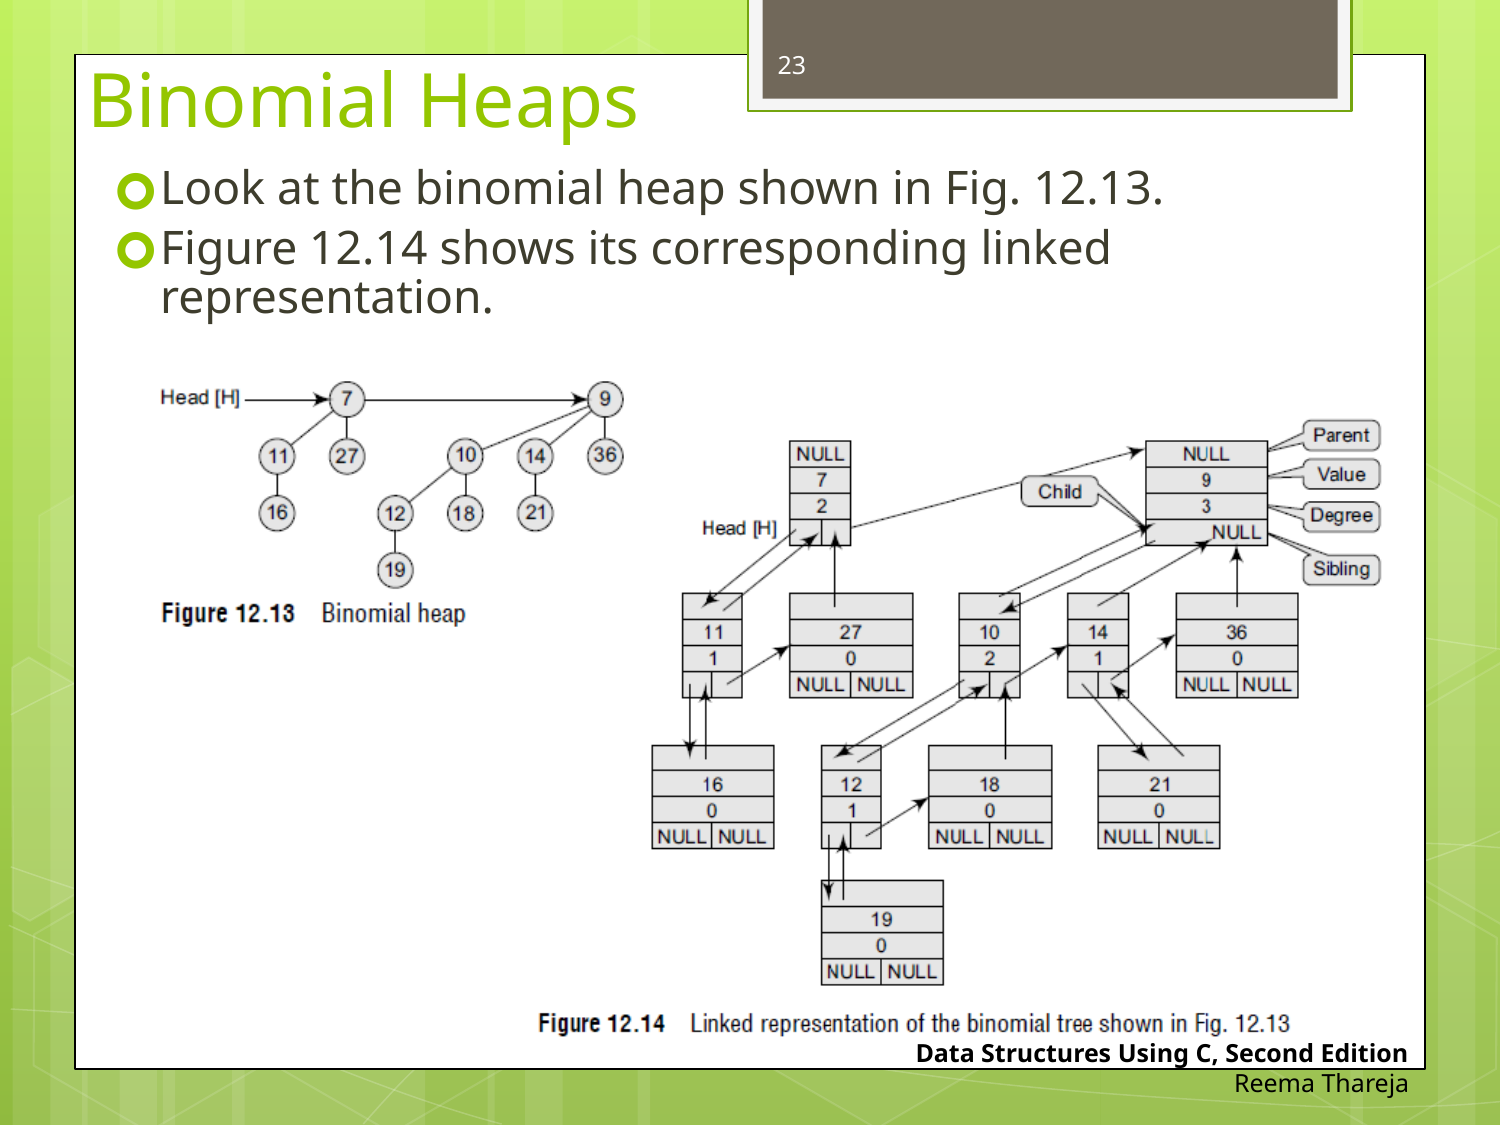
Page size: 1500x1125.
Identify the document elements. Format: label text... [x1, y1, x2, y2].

footer Data Structures Using C, Second Edition Reema Thareja [849, 1037, 1425, 1098]
picture [147, 377, 1393, 1038]
text_box Look at the binomial heap shown in Fig. 12.13. Figure 12.14 shows its corresponding linked representation. [88, 149, 1455, 366]
slide_number 23 [762, 36, 982, 97]
title Binomial Heaps [72, 37, 1225, 150]
